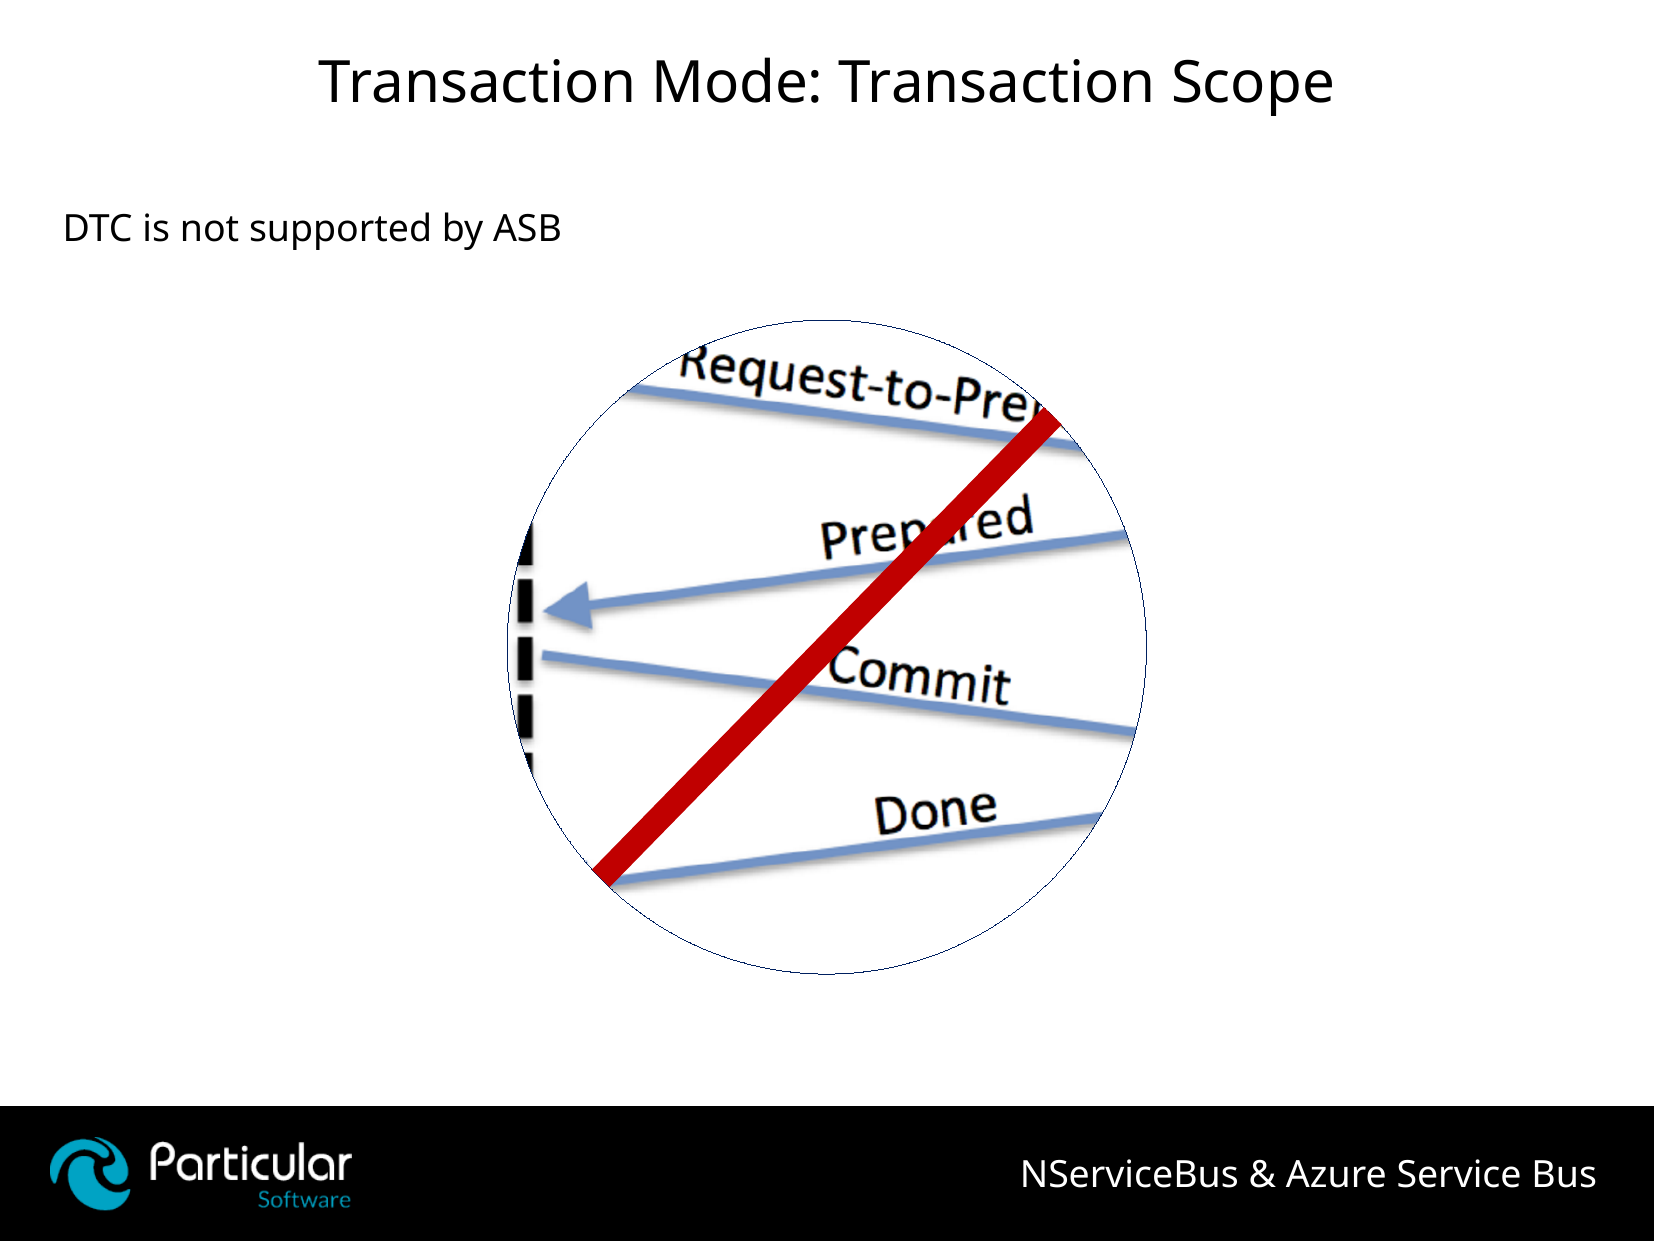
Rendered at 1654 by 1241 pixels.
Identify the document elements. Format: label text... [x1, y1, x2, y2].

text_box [507, 320, 1147, 975]
text_box NServiceBus & Azure Service Bus [614, 1139, 1613, 1202]
text_box [0, 1106, 1654, 1241]
picture [49, 1137, 352, 1212]
text_box DTC is not supported by ASB [3, 182, 752, 295]
text_box Transaction Mode: Transaction Scope [0, 32, 1654, 121]
